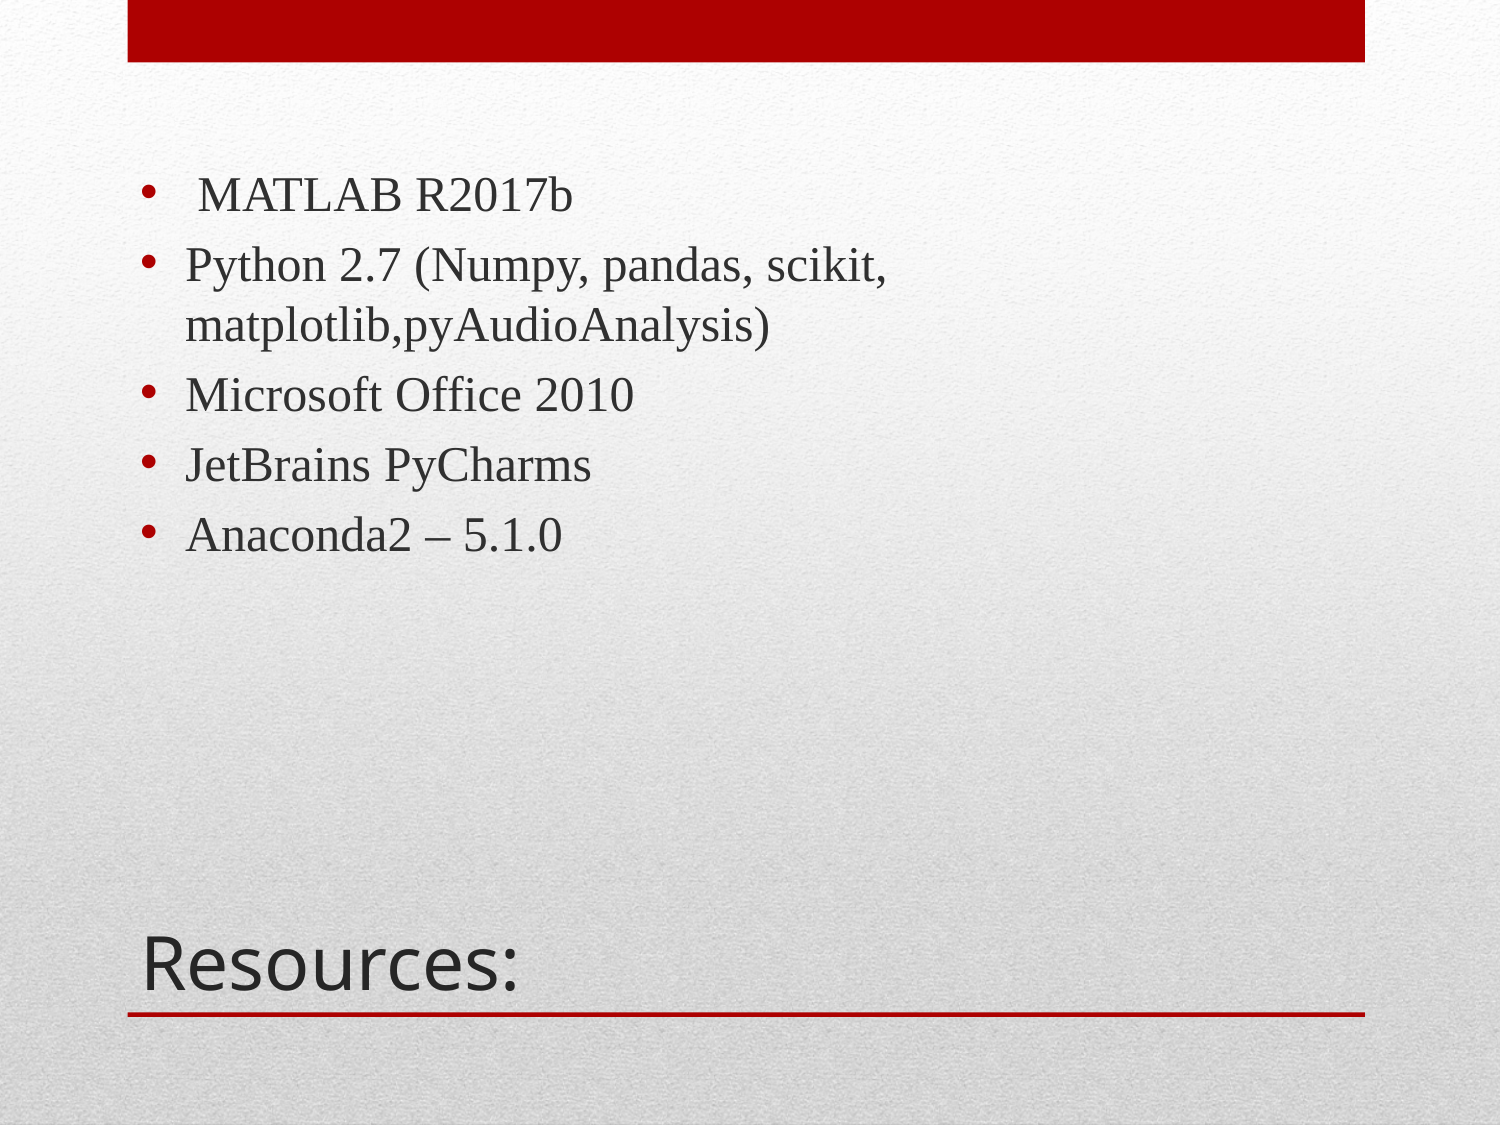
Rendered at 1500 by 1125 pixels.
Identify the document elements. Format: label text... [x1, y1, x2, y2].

list MATLAB R2017b Python 2.7 (Numpy, pandas, scikit, matplotlib,pyAudioAnalysis) Microsoft Office 2010 JetBrains PyCharms Anaconda2 – 5.1.0 [125, 112, 1363, 750]
title Resources: [125, 750, 1238, 1013]
